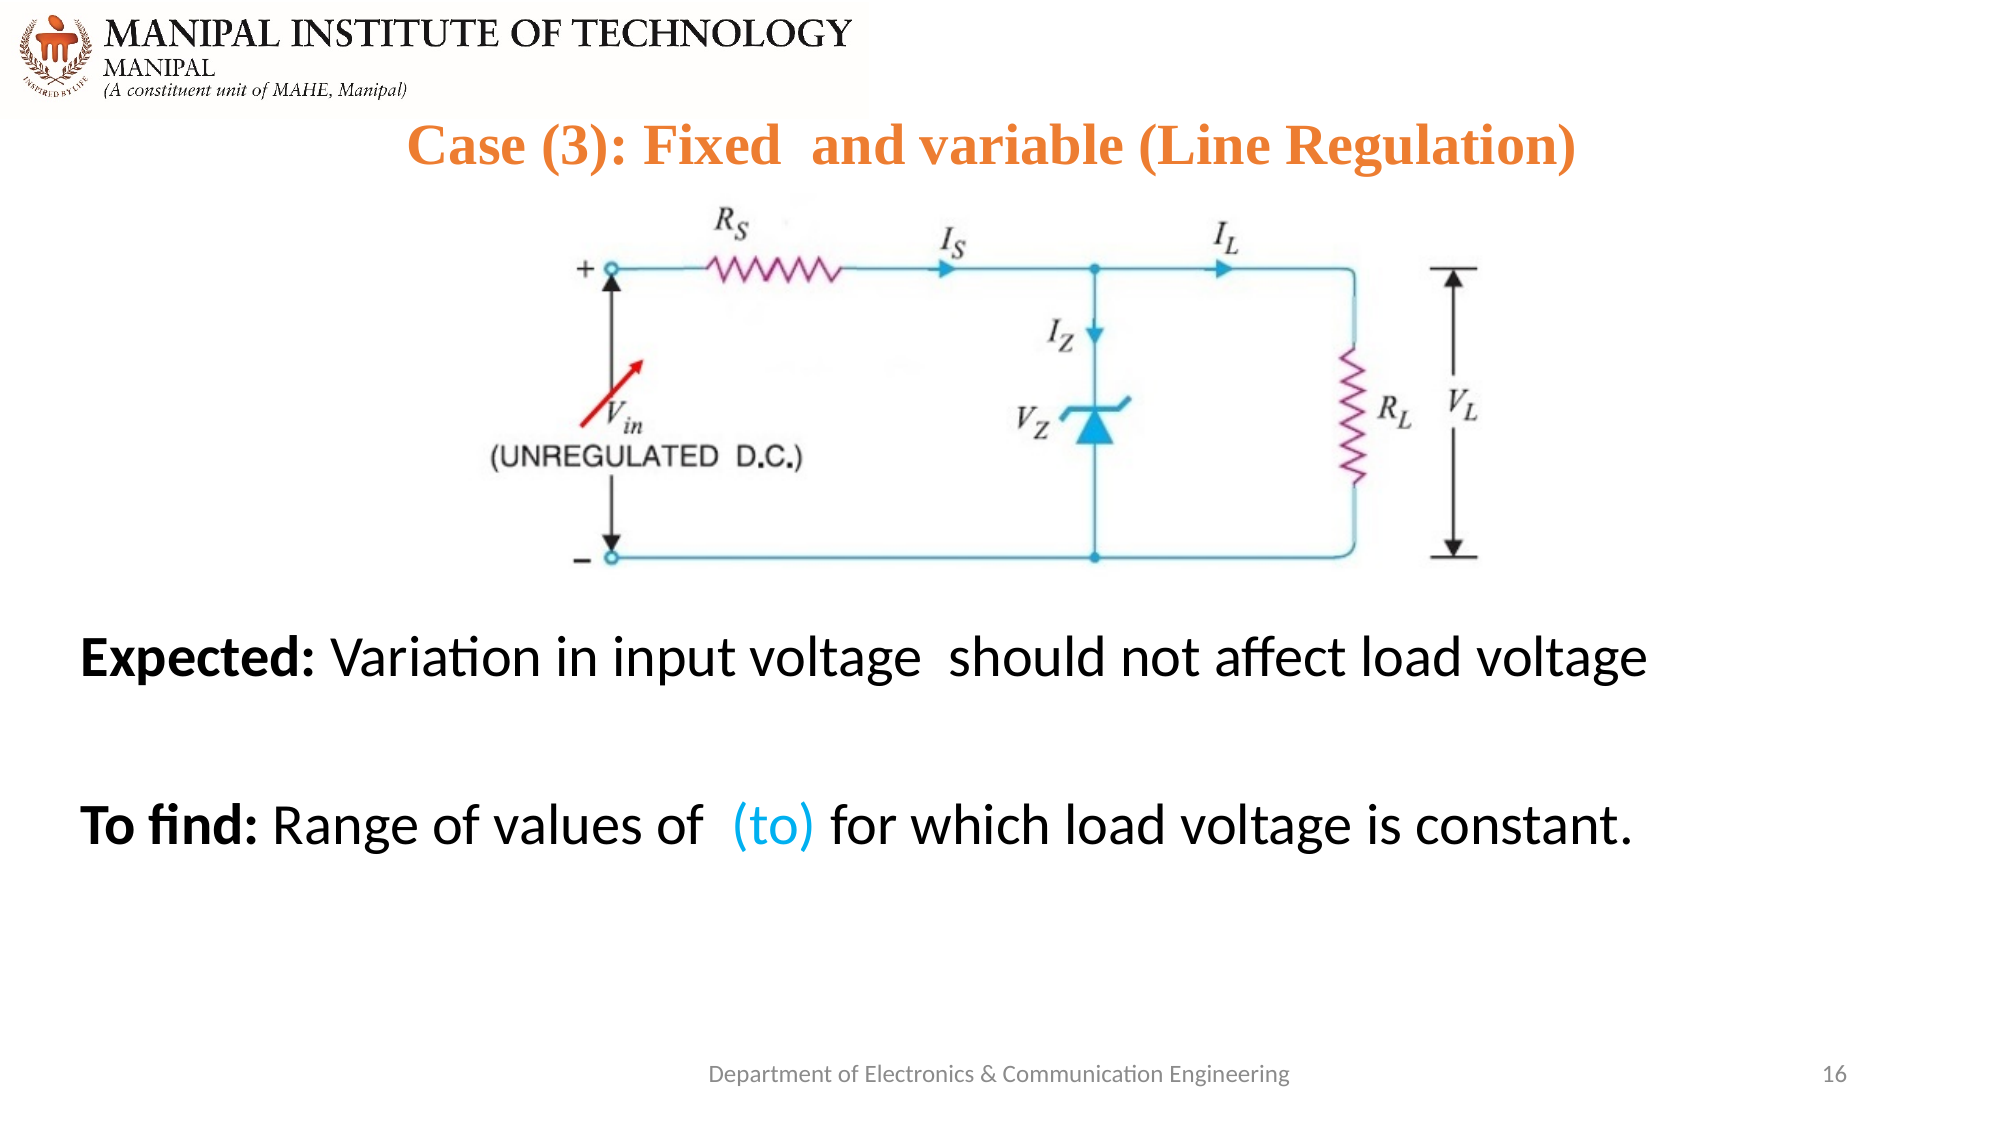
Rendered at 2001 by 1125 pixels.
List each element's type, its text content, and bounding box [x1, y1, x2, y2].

slide_number 16 [1412, 1042, 1863, 1103]
picture [456, 193, 1543, 595]
footer Department of Electronics & Communication Engineering [662, 1042, 1338, 1103]
picture [0, 2, 869, 119]
